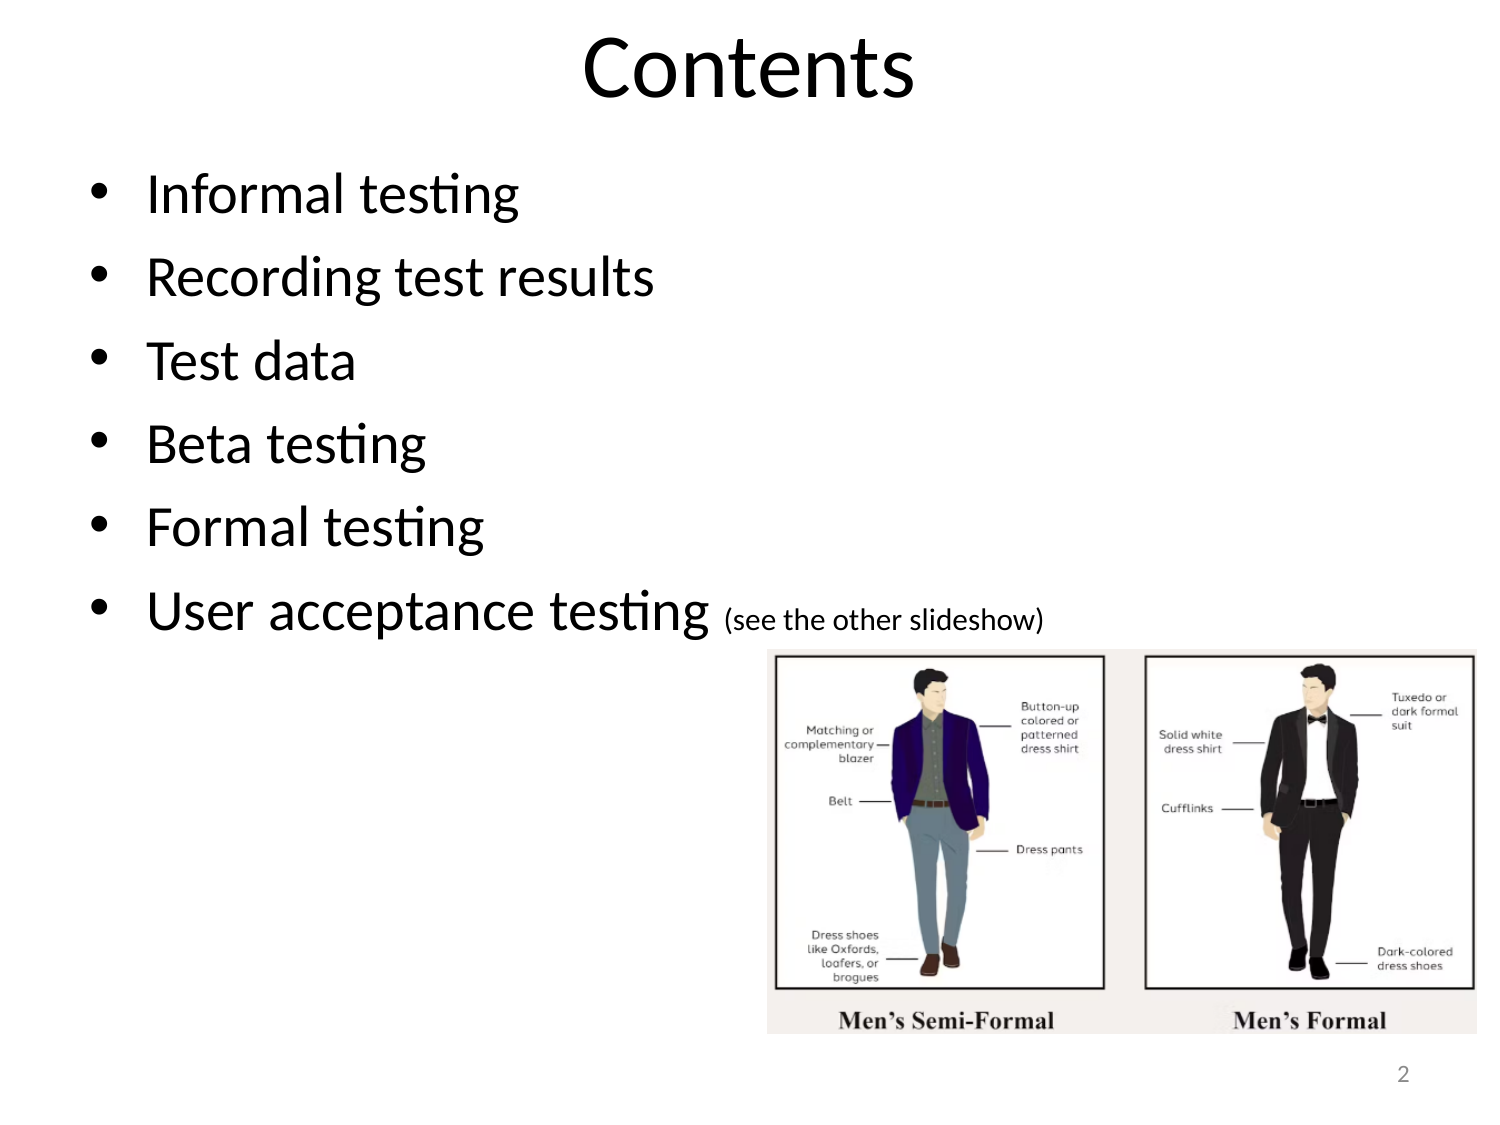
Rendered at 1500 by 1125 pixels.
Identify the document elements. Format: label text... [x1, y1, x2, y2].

slide_number <number> [1074, 1042, 1425, 1103]
title Contents [75, 4, 1425, 118]
picture [767, 649, 1477, 1034]
list Informal testing Recording test results Test data Beta testing Formal testing User acceptance testing (see the other slideshow) [75, 147, 1425, 827]
